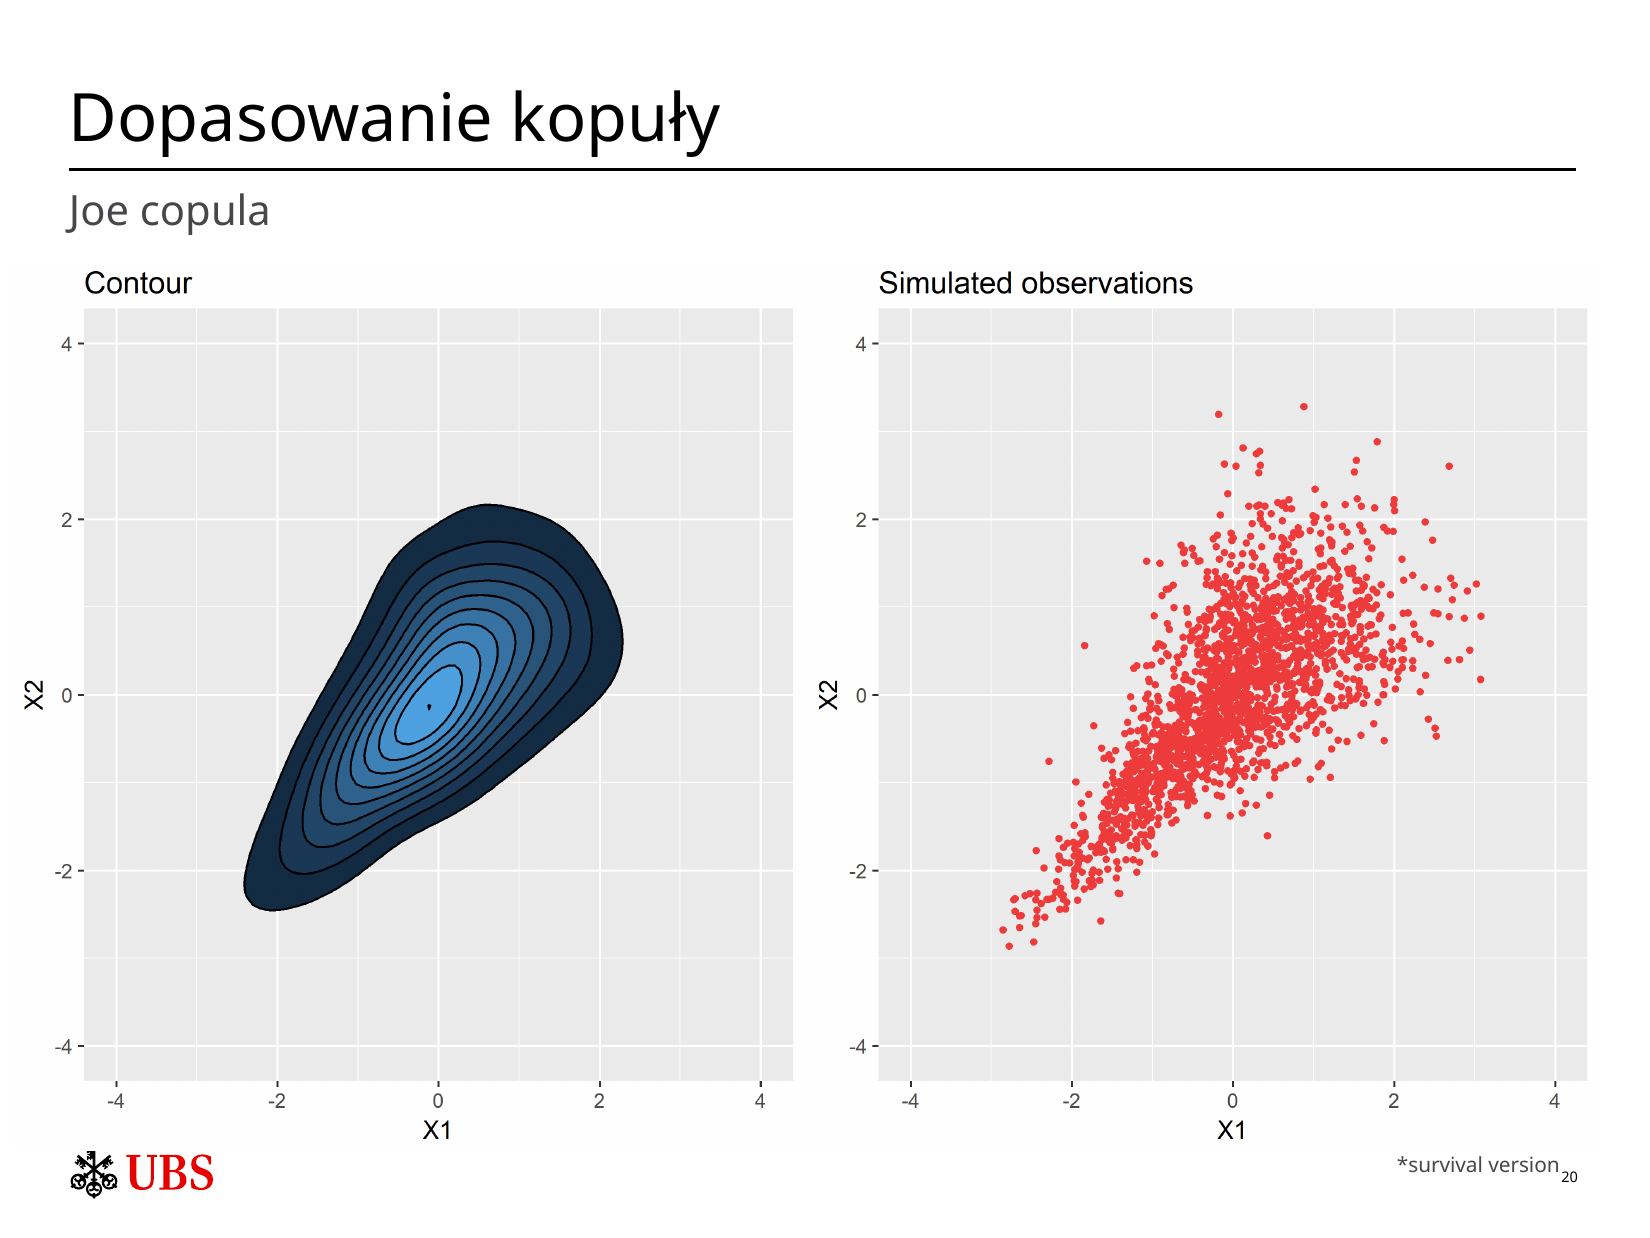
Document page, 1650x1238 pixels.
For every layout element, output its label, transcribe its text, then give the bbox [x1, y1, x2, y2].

title Dopasowanie kopuły [68, 0, 1577, 155]
text_box Joe copula [68, 183, 1577, 229]
text_box *survival version [1396, 1151, 1650, 1191]
picture [11, 257, 1600, 1152]
